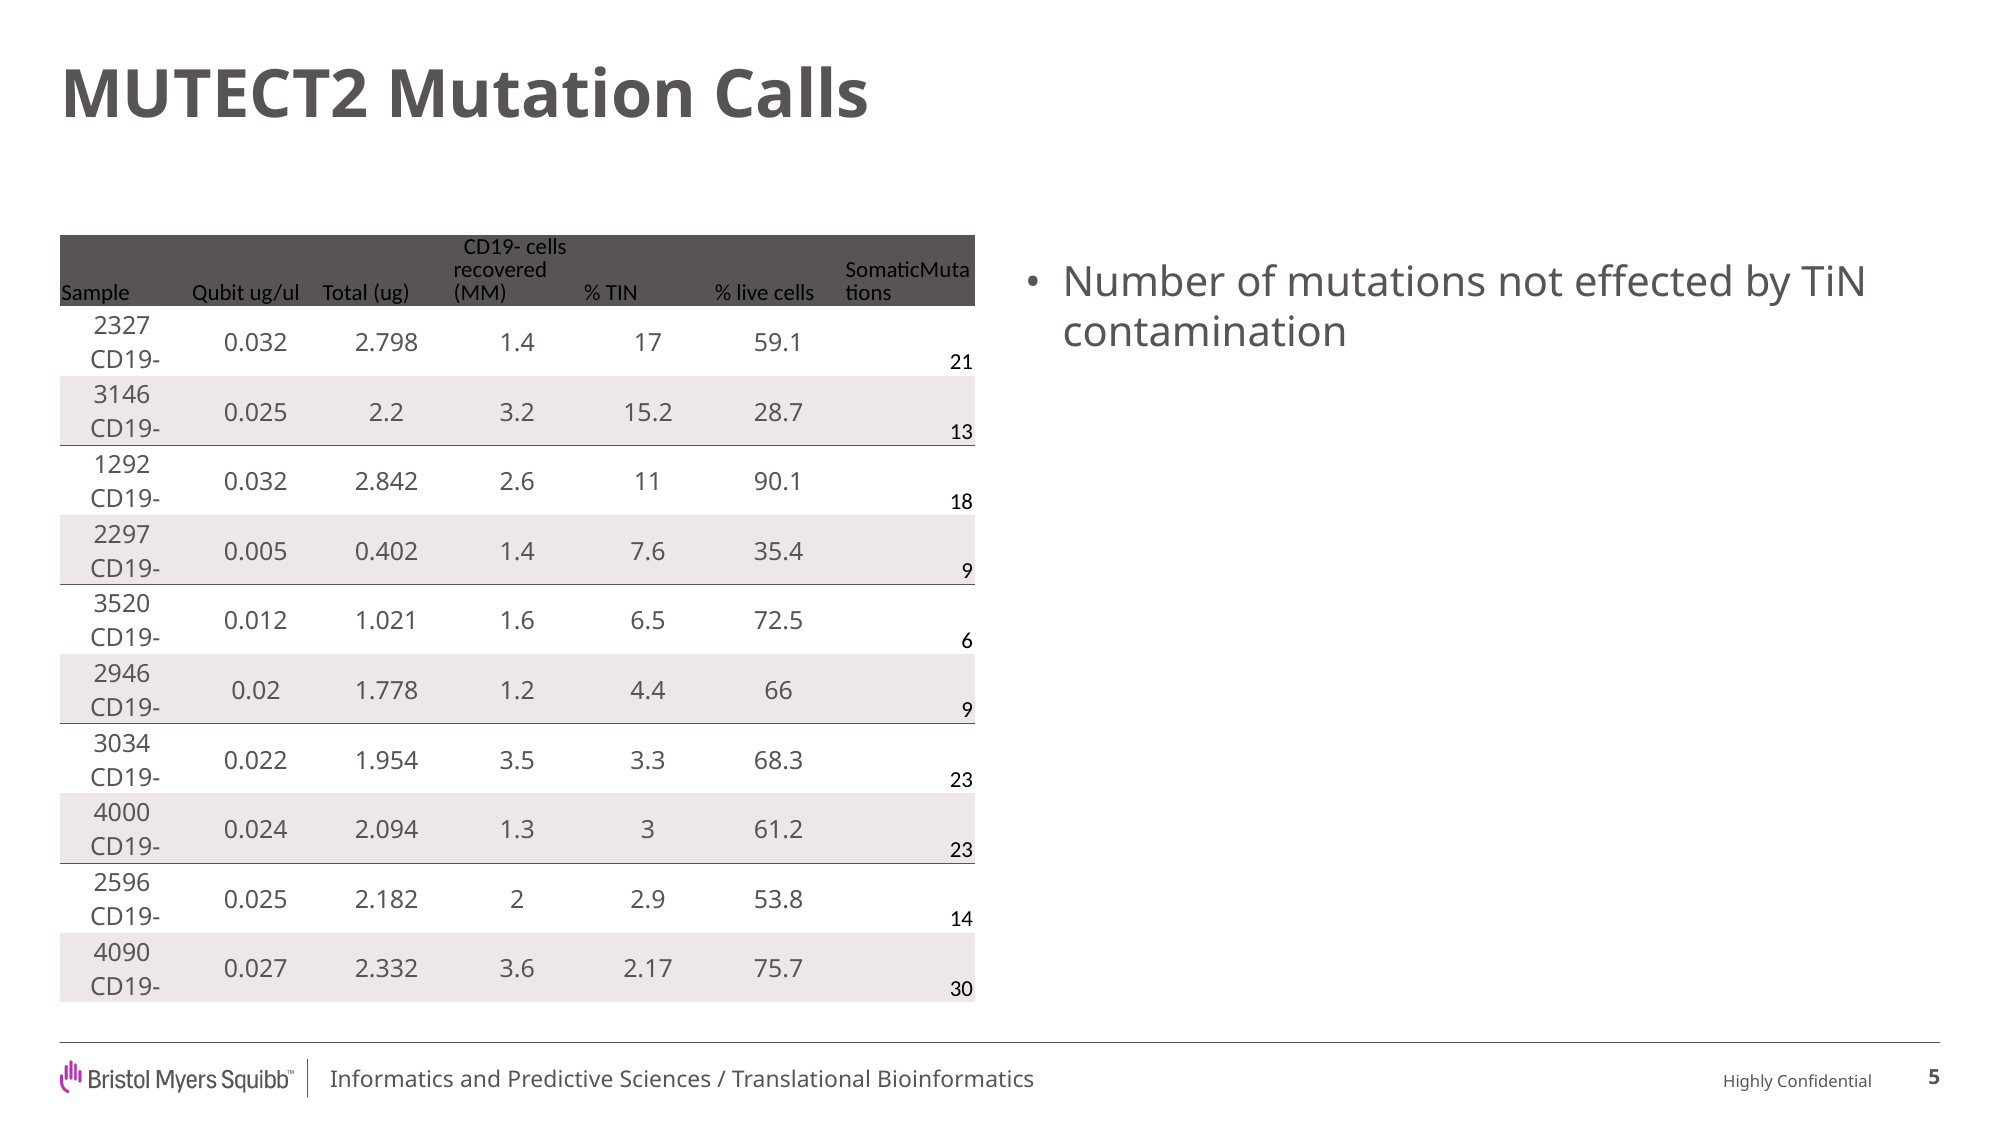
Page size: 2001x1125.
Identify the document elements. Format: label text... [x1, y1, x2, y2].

table_header % live cells [713, 235, 844, 305]
table_cell 2327 CD19- [60, 306, 191, 376]
table_cell 90.1 [713, 446, 844, 515]
table_cell 59.1 [713, 306, 844, 376]
table_cell 3034 CD19- [60, 724, 191, 793]
table_cell 2.842 [321, 446, 452, 515]
table_cell 0.02 [191, 654, 321, 723]
table_cell 68.3 [713, 724, 844, 793]
table_cell 3.5 [452, 724, 583, 793]
table_cell 11 [583, 446, 713, 515]
table_cell 0.027 [191, 933, 321, 1002]
table_cell 23 [844, 724, 975, 793]
list Number of mutations not effected by TiN contamination [1025, 254, 1940, 1005]
table_cell 23 [844, 793, 975, 863]
table_cell 15.2 [583, 376, 713, 445]
table_header % TIN [583, 235, 713, 305]
table_cell 3.6 [452, 933, 583, 1002]
table_cell 72.5 [713, 585, 844, 654]
table_cell 2596 CD19- [60, 864, 191, 933]
title MUTECT2 Mutation Calls [60, 60, 1940, 210]
table_cell 18 [844, 446, 975, 515]
table_cell 6.5 [583, 585, 713, 654]
table_cell 3.2 [452, 376, 583, 445]
table_cell 0.025 [191, 864, 321, 933]
table_cell 1.4 [452, 515, 583, 584]
table_cell 2.094 [321, 793, 452, 863]
table_cell 4090 CD19- [60, 933, 191, 1002]
table_cell 0.025 [191, 376, 321, 445]
table_cell 28.7 [713, 376, 844, 445]
table_cell 3.3 [583, 724, 713, 793]
table_cell 21 [844, 306, 975, 376]
table_cell 0.005 [191, 515, 321, 584]
table_cell 61.2 [713, 793, 844, 863]
table_cell 7.6 [583, 515, 713, 584]
table_cell 2.798 [321, 306, 452, 376]
table_cell 1.021 [321, 585, 452, 654]
table_header Sample [60, 235, 191, 305]
table_cell 4000 CD19- [60, 793, 191, 863]
table_cell 2297 CD19- [60, 515, 191, 584]
table_cell 0.402 [321, 515, 452, 584]
slide_number 5 [1887, 1054, 1940, 1093]
table_cell 1.954 [321, 724, 452, 793]
table_cell 0.012 [191, 585, 321, 654]
table_cell 1.2 [452, 654, 583, 723]
table_cell 2946 CD19- [60, 654, 191, 723]
table_cell 1.6 [452, 585, 583, 654]
table_cell 2.182 [321, 864, 452, 933]
table_cell 35.4 [713, 515, 844, 584]
table_cell 13 [844, 376, 975, 445]
table_cell 0.032 [191, 446, 321, 515]
table_cell 2.6 [452, 446, 583, 515]
table_cell 0.022 [191, 724, 321, 793]
table_cell 66 [713, 654, 844, 723]
table_cell 30 [844, 933, 975, 1002]
table_cell 2.17 [583, 933, 713, 1002]
table_cell 6 [844, 585, 975, 654]
table_cell 1292 CD19- [60, 446, 191, 515]
table_header CD19- cells recovered (MM) [452, 235, 583, 305]
table_cell 2 [452, 864, 583, 933]
table_cell 53.8 [713, 864, 844, 933]
table_cell 0.024 [191, 793, 321, 863]
table_cell 3146 CD19- [60, 376, 191, 445]
table_cell 2.9 [583, 864, 713, 933]
table_cell 1.4 [452, 306, 583, 376]
table_cell 1.3 [452, 793, 583, 863]
table_cell 4.4 [583, 654, 713, 723]
table_cell 14 [844, 864, 975, 933]
table_cell 9 [844, 515, 975, 584]
table_cell 3520 CD19- [60, 585, 191, 654]
table_cell 3 [583, 793, 713, 863]
table_cell 1.778 [321, 654, 452, 723]
table_cell 0.032 [191, 306, 321, 376]
table_header Qubit ug/ul [191, 235, 321, 305]
table_cell 9 [844, 654, 975, 723]
table_header Total (ug) [321, 235, 452, 305]
table_cell 2.332 [321, 933, 452, 1002]
table_cell 2.2 [321, 376, 452, 445]
table_cell 75.7 [713, 933, 844, 1002]
table_header SomaticMutations [844, 235, 975, 305]
table_cell 17 [583, 306, 713, 376]
